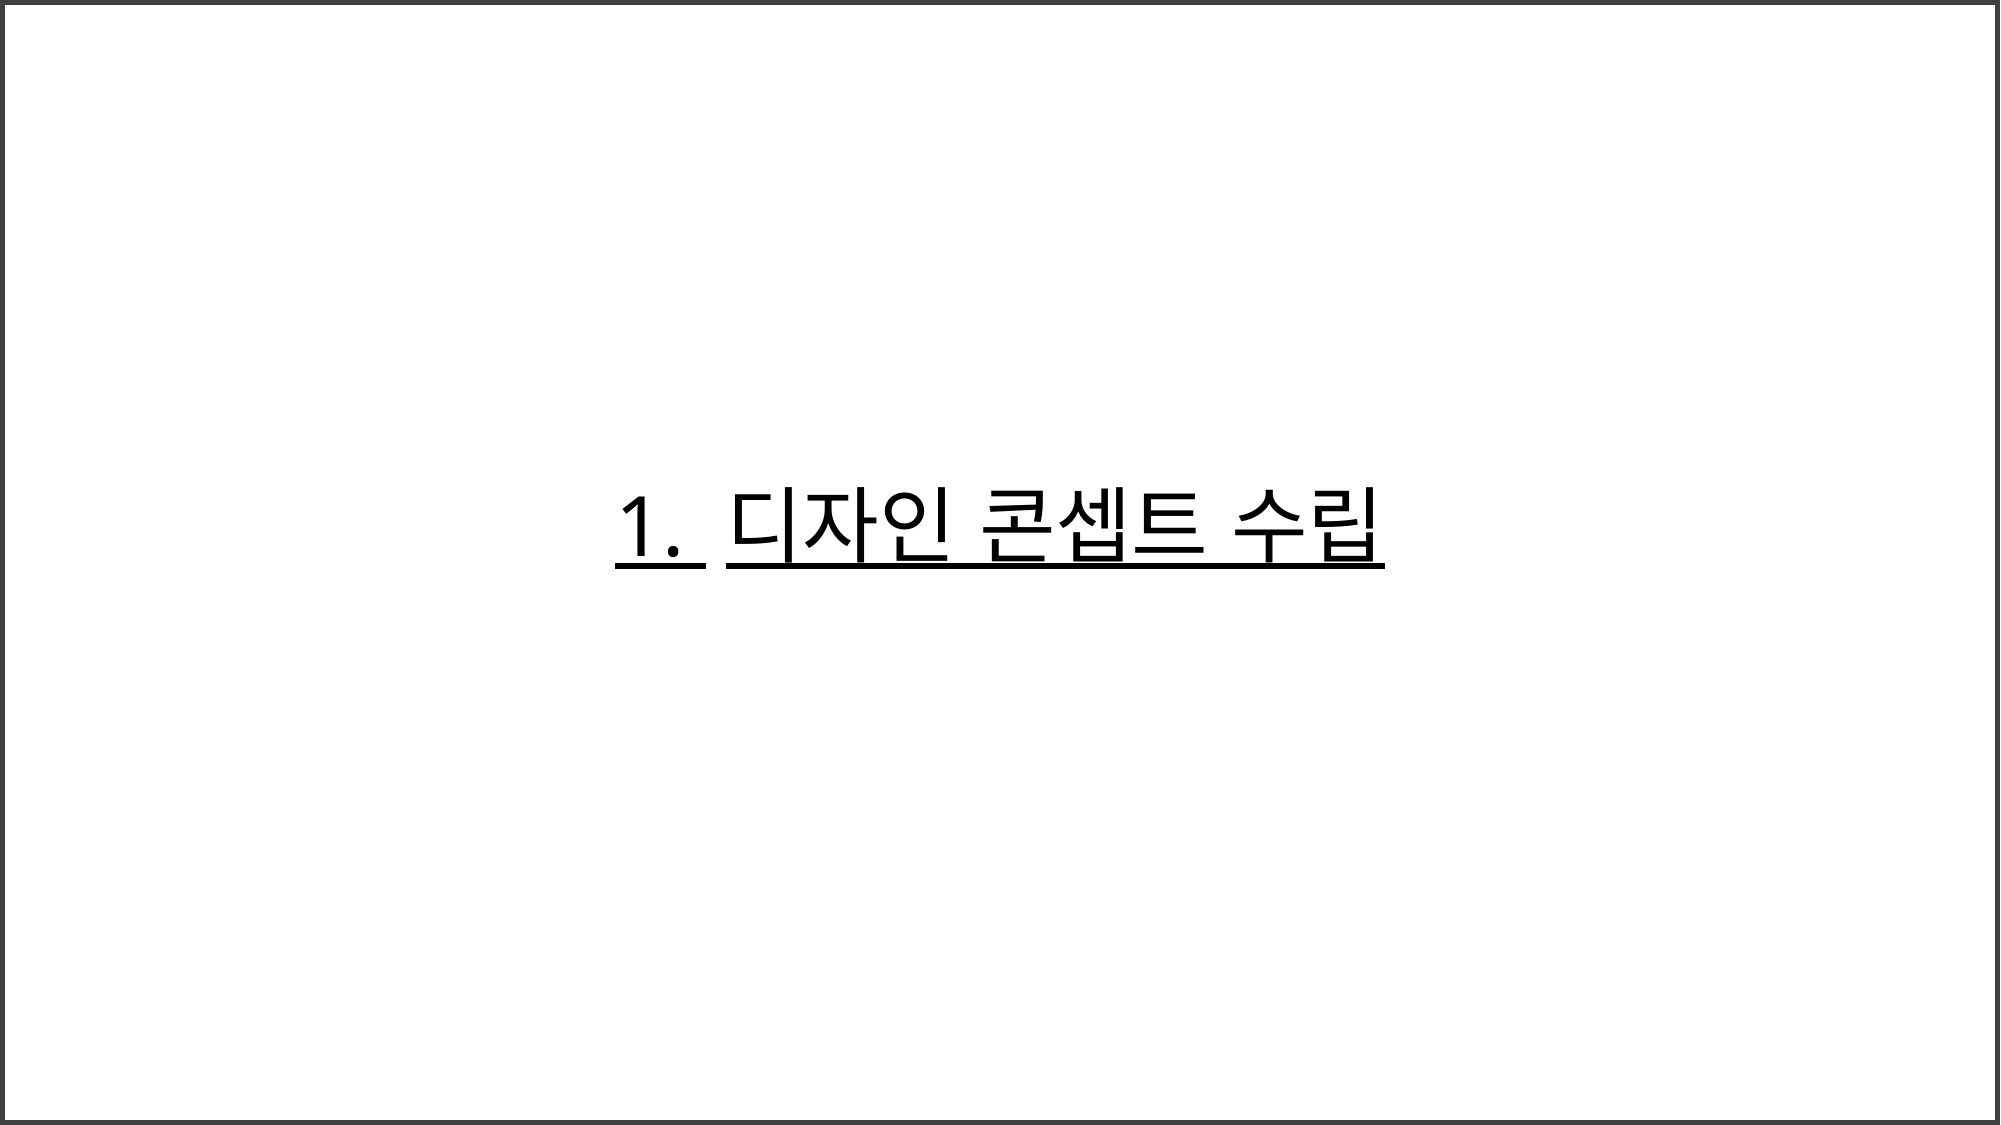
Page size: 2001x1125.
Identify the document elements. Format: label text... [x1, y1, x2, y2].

text_box [0, 0, 2000, 1125]
title 1. 디자인 콘셉트 수립 [137, 420, 1863, 639]
